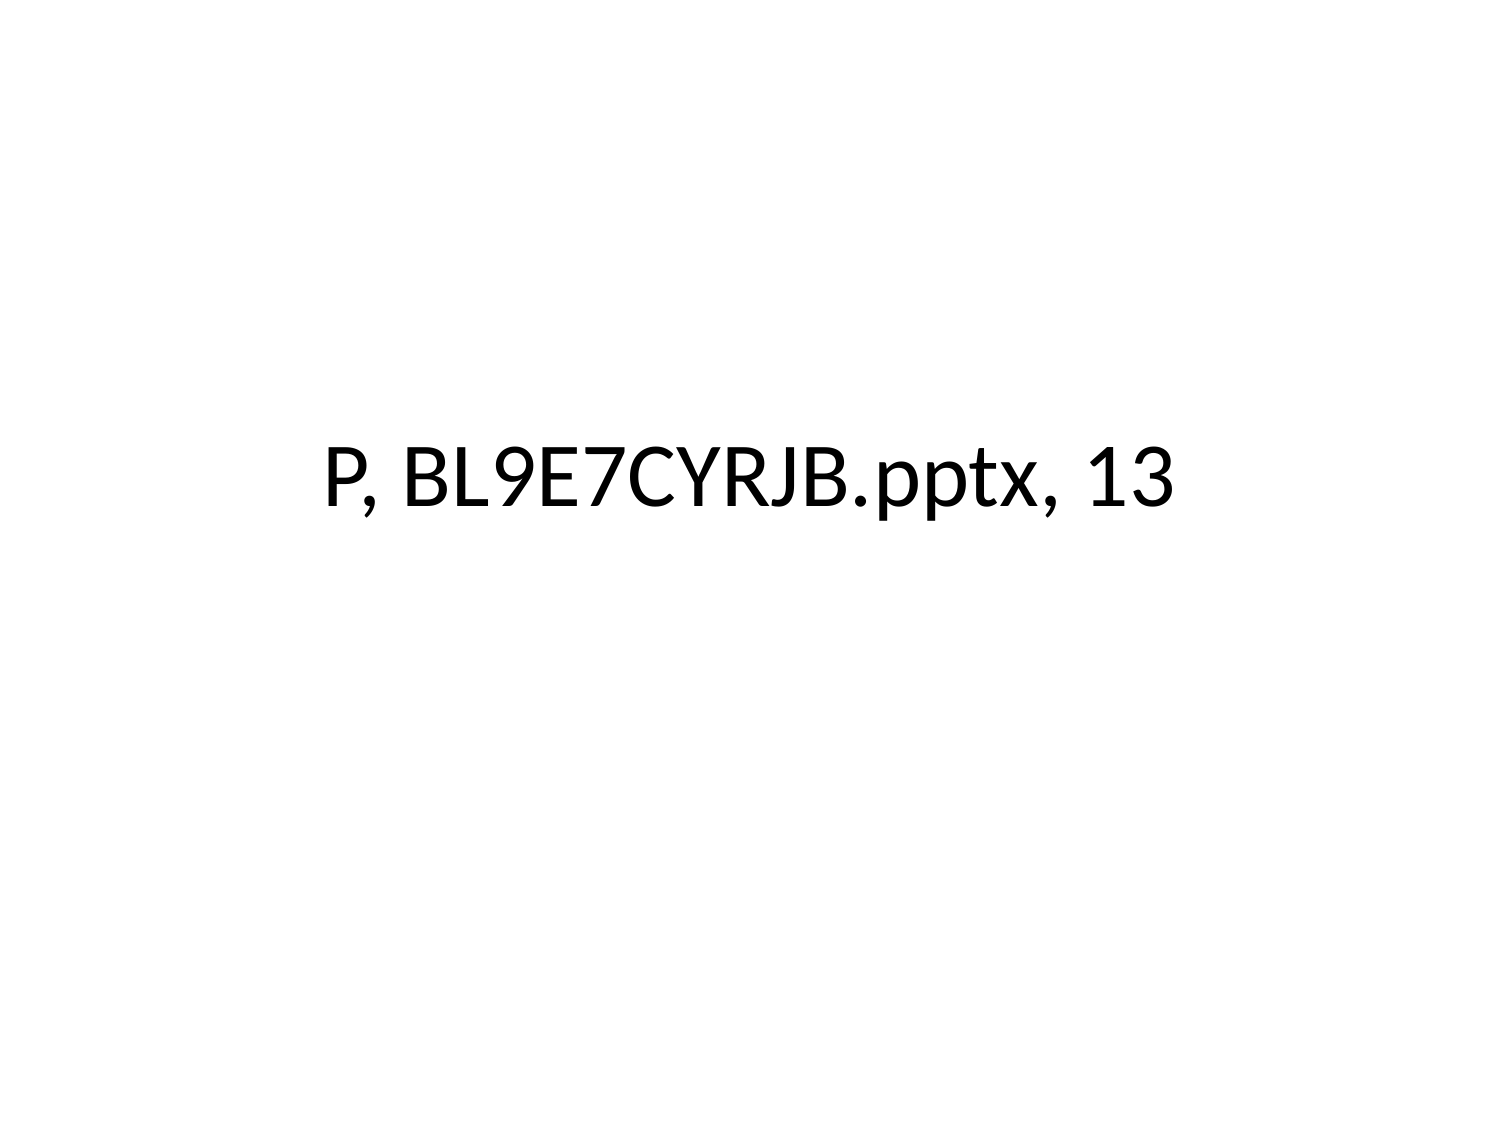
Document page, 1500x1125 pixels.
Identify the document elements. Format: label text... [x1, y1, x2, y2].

title P, BL9E7CYRJB.pptx, 13 [112, 349, 1388, 591]
